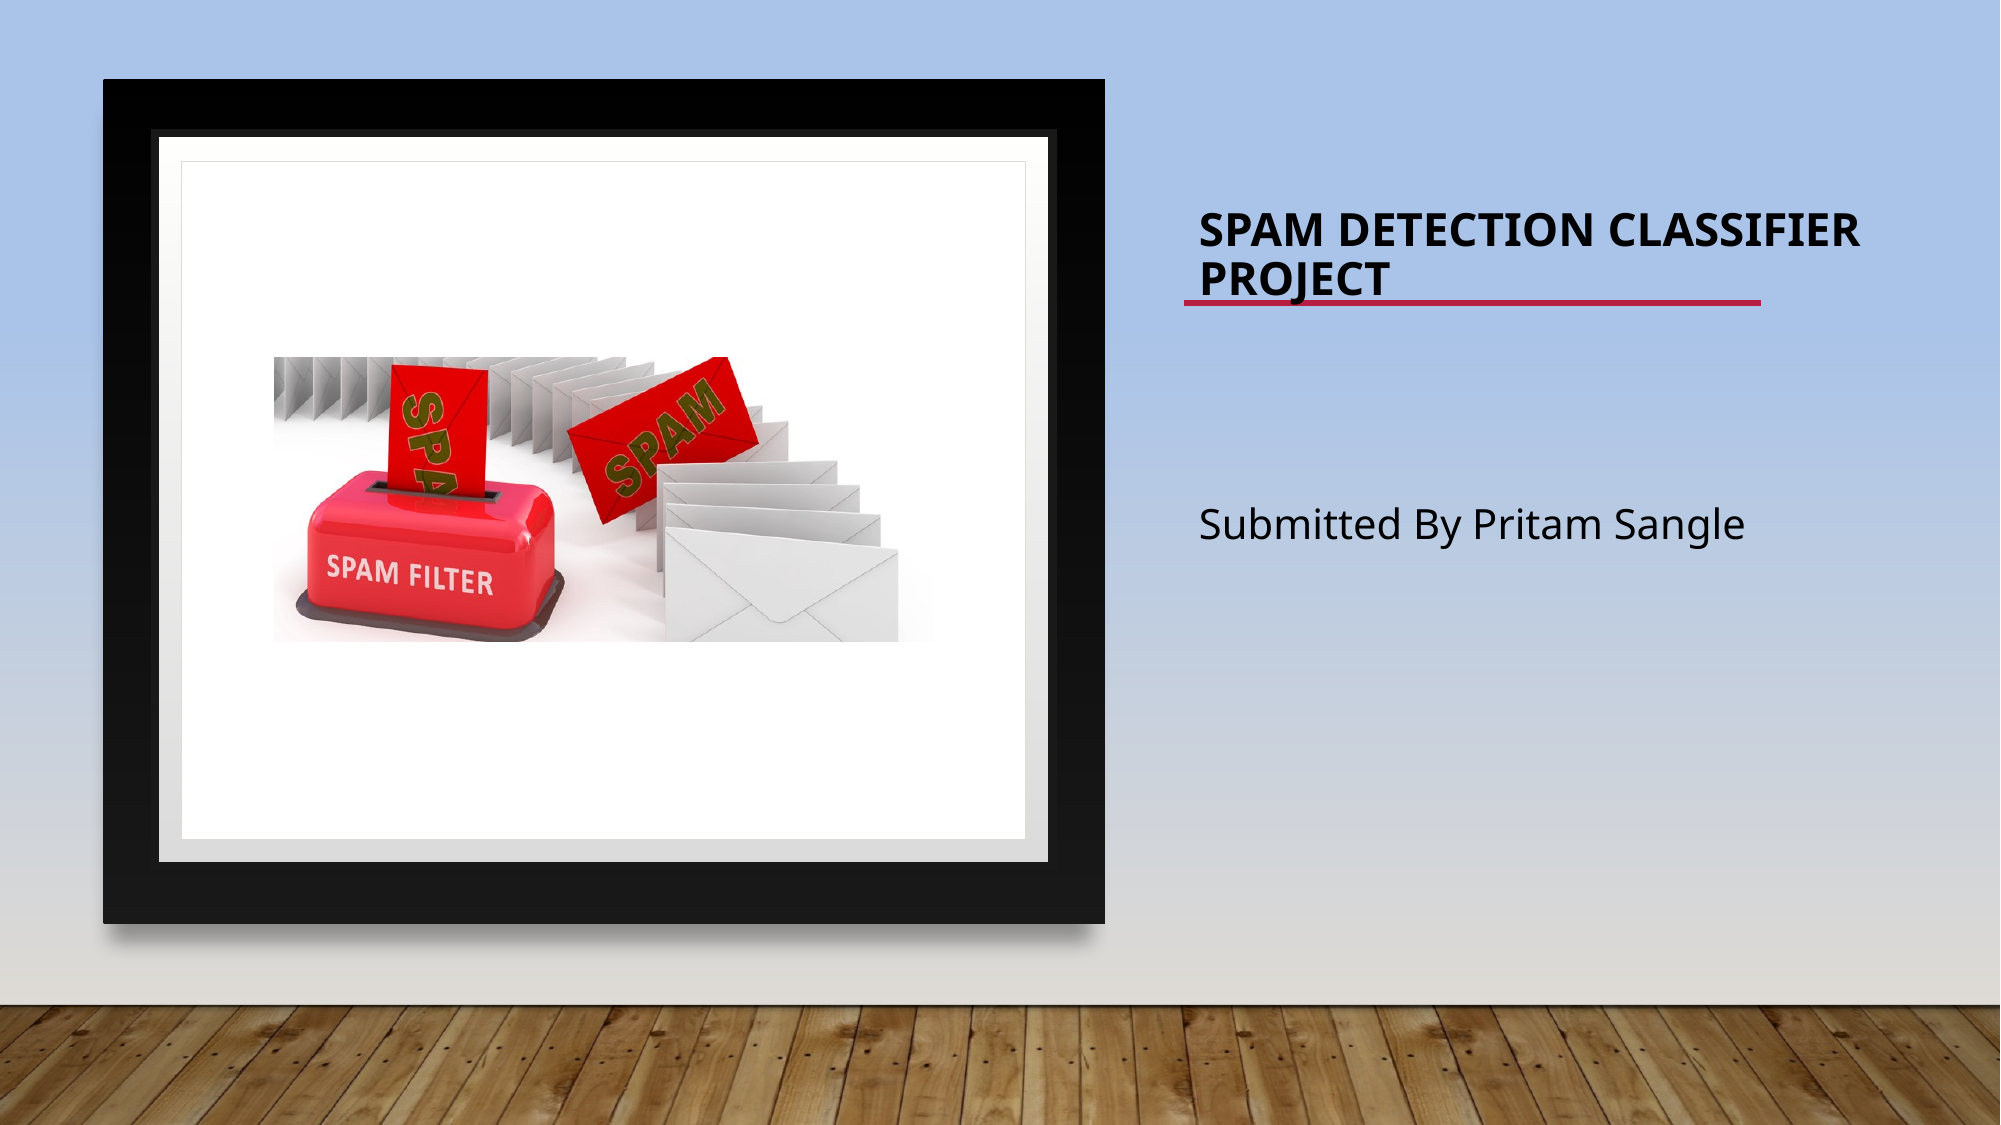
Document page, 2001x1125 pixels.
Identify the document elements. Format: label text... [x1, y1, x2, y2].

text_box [103, 78, 1106, 924]
text_box [0, 330, 2000, 1004]
picture [0, 1006, 2000, 1125]
title SPam Detection Classifier project [1184, 199, 1898, 318]
list Submitted By Pritam Sangle [1184, 480, 1762, 590]
picture [274, 357, 933, 642]
text_box [0, 0, 2000, 330]
